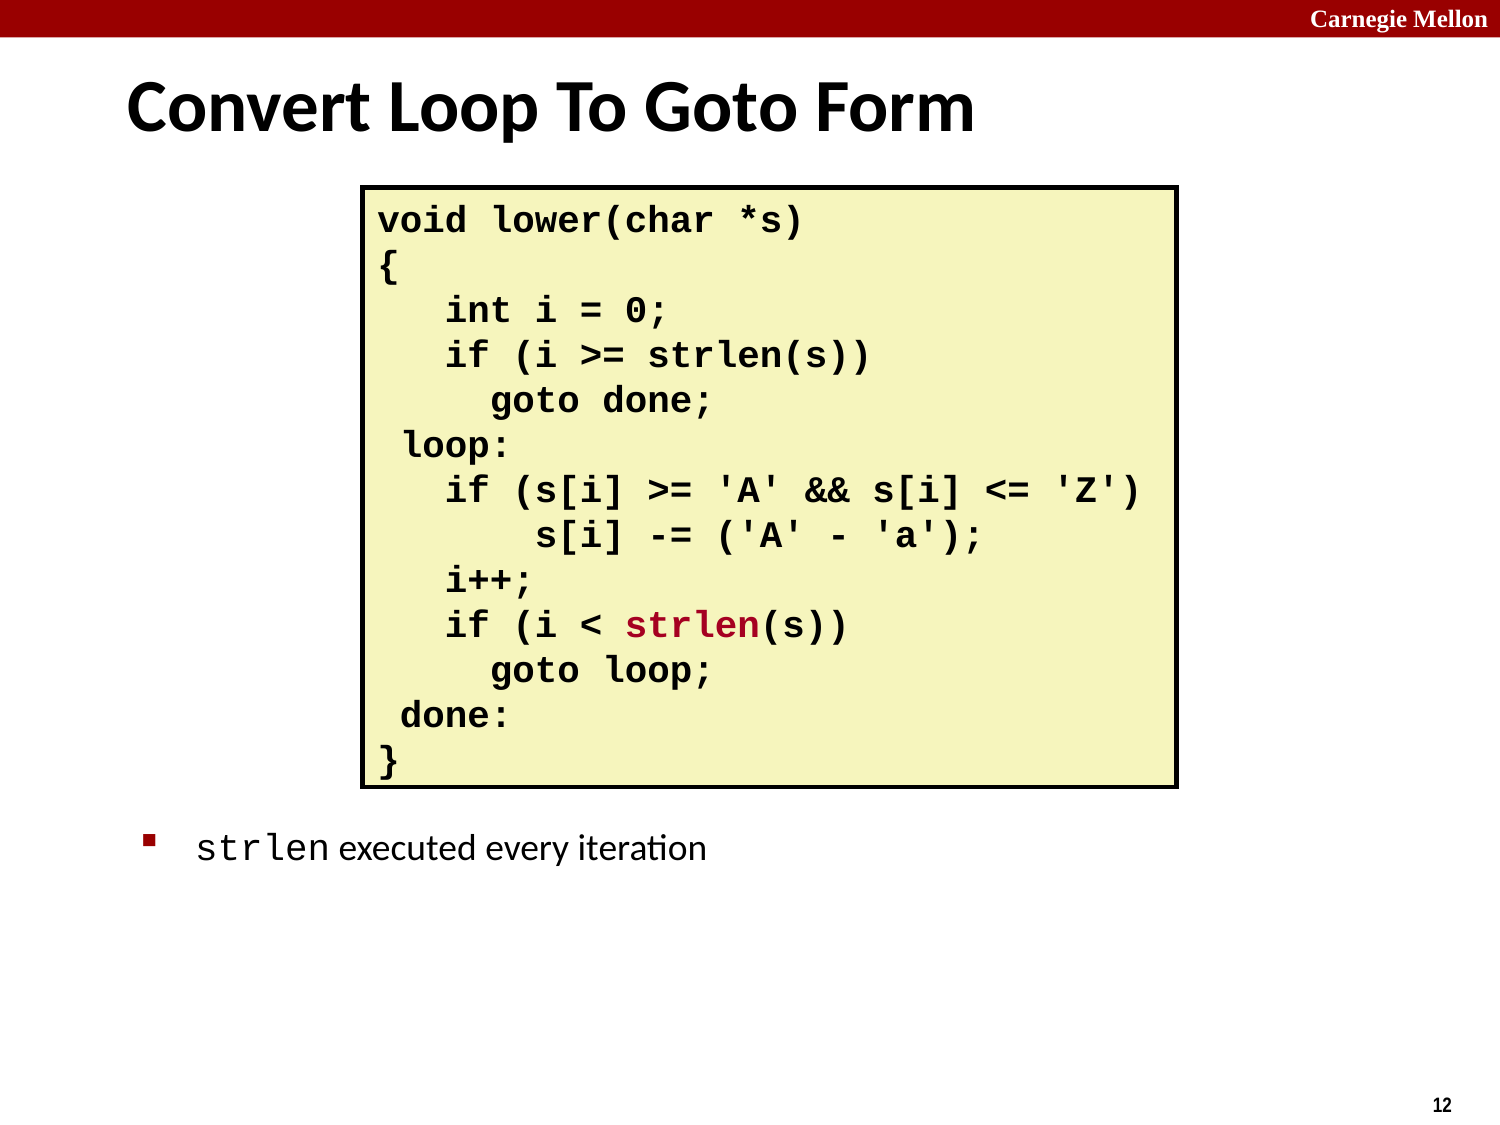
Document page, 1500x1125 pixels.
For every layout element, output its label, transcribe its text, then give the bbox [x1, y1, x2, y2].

list strlen executed every iteration [49, 820, 1409, 970]
text_box void lower(char *s) { int i = 0; if (i >= strlen(s)) goto done; loop: if (s[i] >= 'A' && s[i] <= 'Z') s[i] -= ('A' - 'a'); i++; if (i < strlen(s)) goto loop; done: } [362, 187, 1177, 788]
title Convert Loop To Goto Form [112, 54, 1267, 150]
